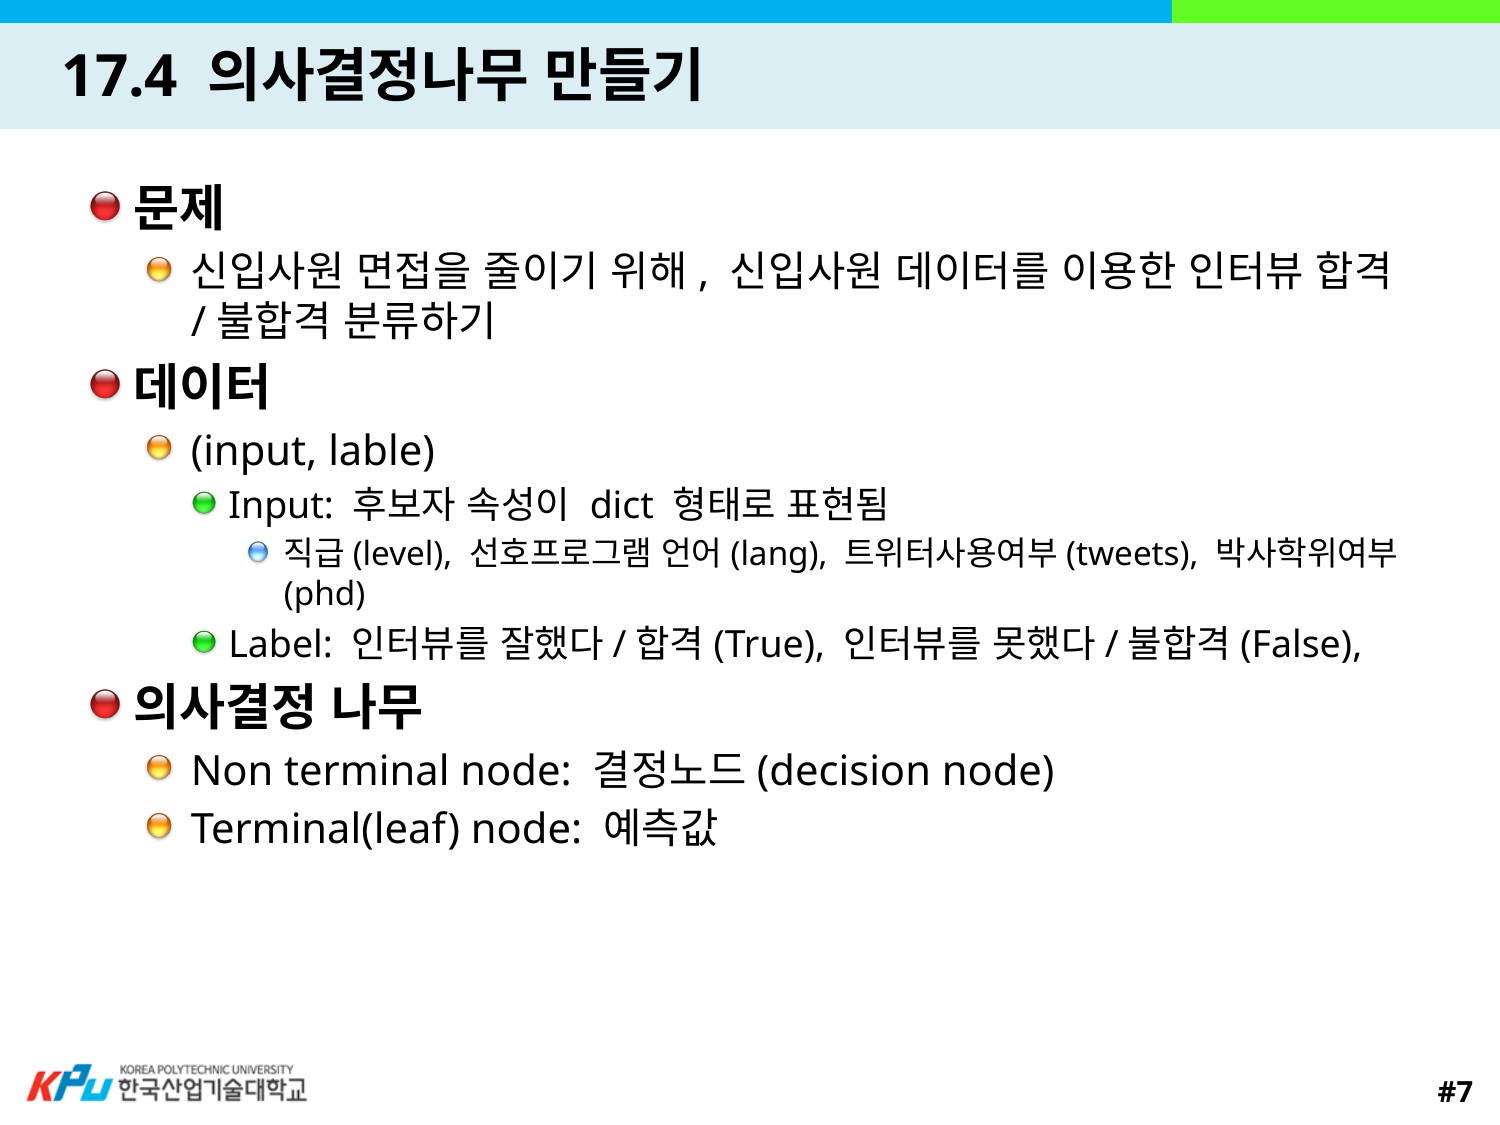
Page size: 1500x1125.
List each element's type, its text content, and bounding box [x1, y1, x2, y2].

picture [144, 753, 174, 783]
picture [190, 490, 218, 517]
picture [246, 540, 270, 565]
picture [144, 811, 174, 842]
picture [190, 629, 218, 656]
title 17.4 의사결정나무 만들기 [46, 40, 1454, 106]
picture [87, 367, 123, 403]
picture [87, 687, 123, 723]
list 문제 신입사원 면접을 줄이기 위해, 신입사원 데이터를 이용한 인터뷰 합격/불합격 분류하기 데이터 (input, lable) Input: 후보자 속성이 dict 형태로 표현됨 직급(level), 선호프로그램 언어(lang), 트위터사용여부(tweets), 박사학위여부(phd) Label: 인터뷰를 잘했다/합격(True), 인터뷰를 못했다/불합격(False), 의사결정 나무 Non terminal node: 결정노드(decision node) Terminal(leaf) node: 예측값 [72, 169, 1430, 1043]
picture [144, 255, 174, 285]
picture [19, 1058, 313, 1110]
picture [87, 189, 123, 225]
picture [144, 433, 174, 463]
